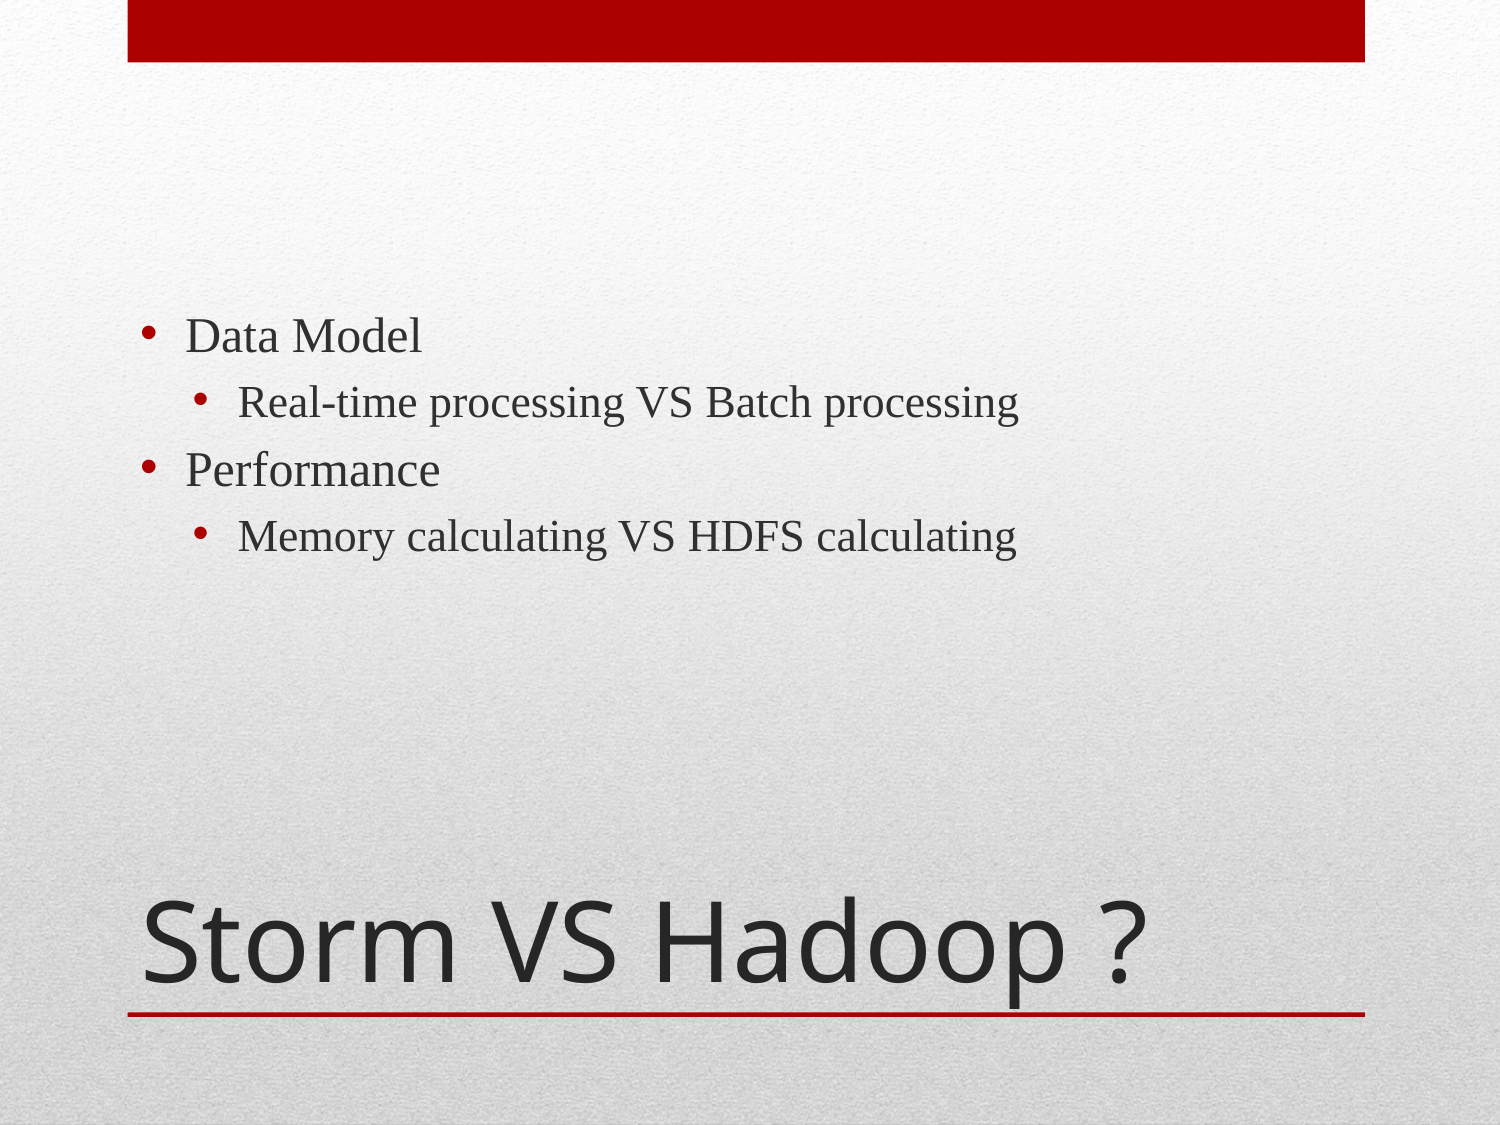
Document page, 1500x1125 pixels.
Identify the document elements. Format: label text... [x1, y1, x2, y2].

title Storm VS Hadoop ? [125, 750, 1238, 1013]
list Data Model Real-time processing VS Batch processing Performance Memory calculating VS HDFS calculating [125, 112, 1363, 750]
